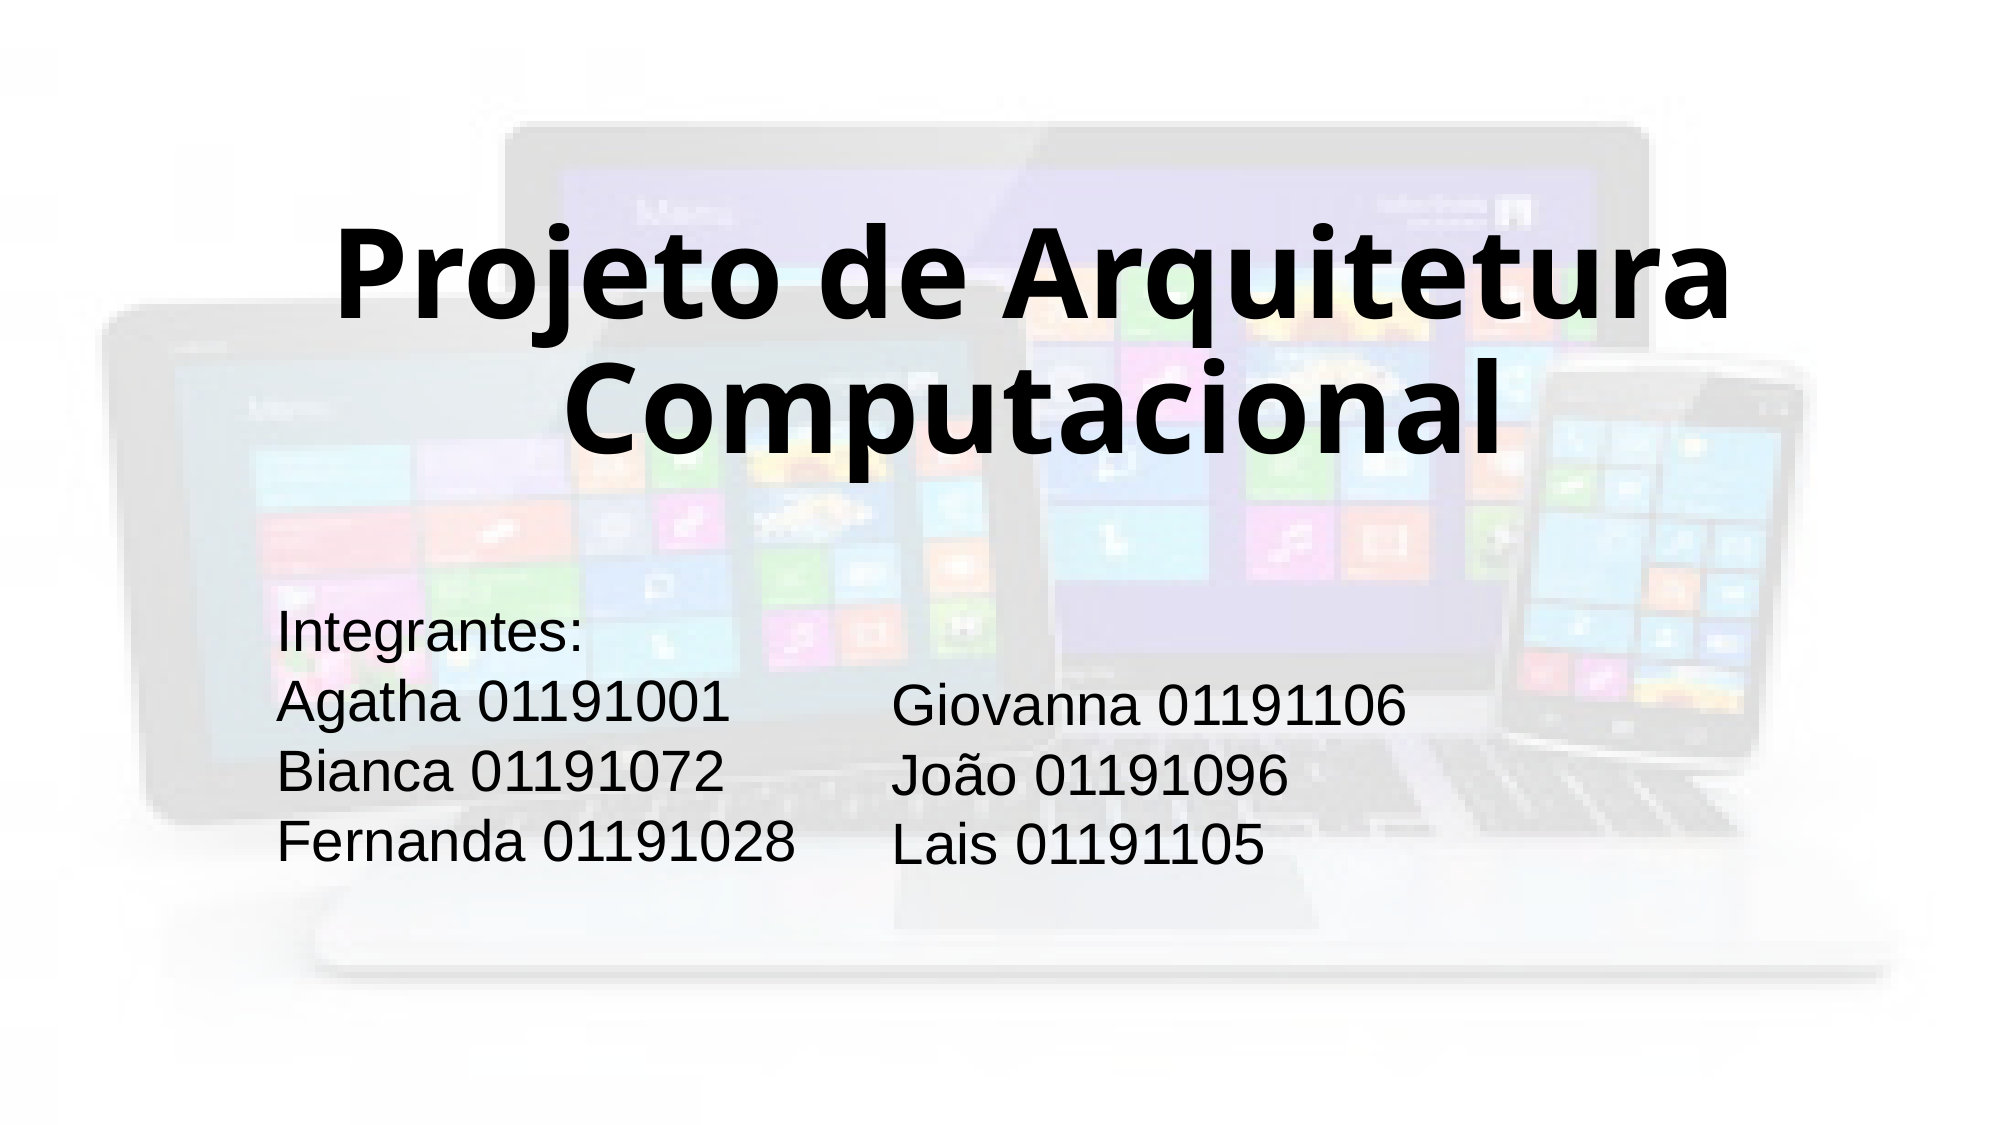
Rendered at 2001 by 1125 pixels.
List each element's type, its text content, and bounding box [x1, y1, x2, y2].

title Projeto de Arquitetura Computacional [261, 34, 1807, 489]
text_box Giovanna 01191106 João 01191096 Lais 01191105 [876, 659, 1577, 884]
text_box Integrantes: Agatha 01191001 Bianca 01191072 Fernanda 01191028 [261, 586, 831, 881]
